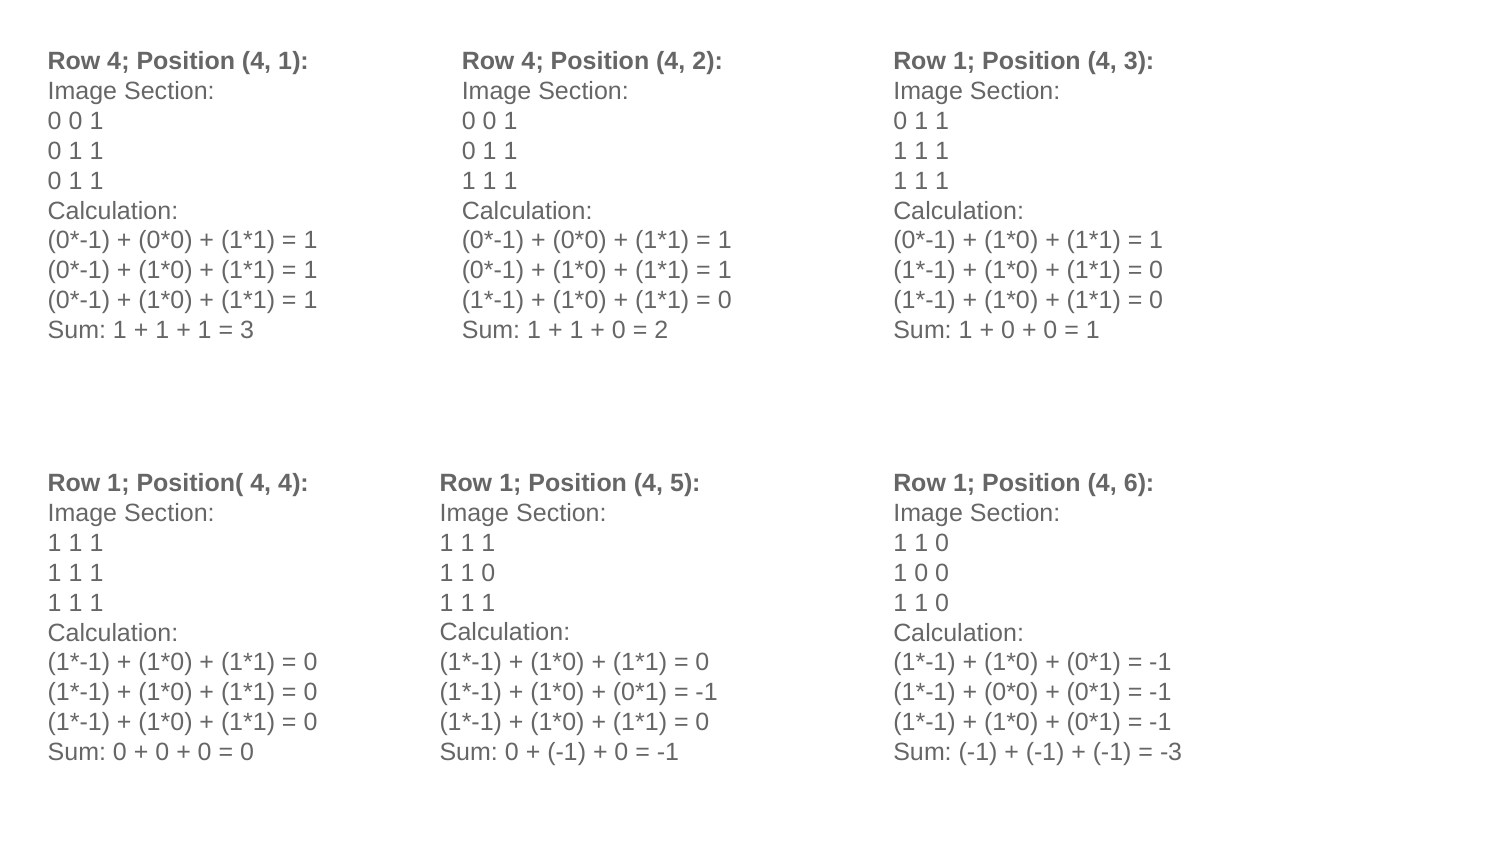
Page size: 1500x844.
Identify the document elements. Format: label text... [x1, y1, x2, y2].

text_box Row 4; Position (4, 1): Image Section: 0 0 1 0 1 1 0 1 1 Calculation: (0*-1) + (0*0) + (1*1) = 1 (0*-1) + (1*0) + (1*1) = 1 (0*-1) + (1*0) + (1*1) = 1 Sum: 1 + 1 + 1 = 3 [32, 29, 346, 393]
text_box Row 1; Position (4, 6): Image Section: 1 1 0 1 0 0 1 1 0 Calculation: (1*-1) + (1*0) + (0*1) = -1 (1*-1) + (0*0) + (0*1) = -1 (1*-1) + (1*0) + (0*1) = -1 Sum: (-1) + (-1) + (-1) = -3 [878, 451, 1238, 787]
text_box Row 1; Position (4, 5): Image Section: 1 1 1 1 1 0 1 1 1 Calculation: (1*-1) + (1*0) + (1*1) = 0 (1*-1) + (1*0) + (0*1) = -1 (1*-1) + (1*0) + (1*1) = 0 Sum: 0 + (-1) + 0 = -1 [424, 451, 778, 841]
text_box Row 4; Position (4, 2): Image Section: 0 0 1 0 1 1 1 1 1 Calculation: (0*-1) + (0*0) + (1*1) = 1 (0*-1) + (1*0) + (1*1) = 1 (1*-1) + (1*0) + (1*1) = 0 Sum: 1 + 1 + 0 = 2 [446, 29, 778, 389]
text_box Row 1; Position (4, 3): Image Section: 0 1 1 1 1 1 1 1 1 Calculation: (0*-1) + (1*0) + (1*1) = 1 (1*-1) + (1*0) + (1*1) = 0 (1*-1) + (1*0) + (1*1) = 0 Sum: 1 + 0 + 0 = 1 [878, 29, 1247, 389]
text_box Row 1; Position( 4, 4): Image Section: 1 1 1 1 1 1 1 1 1 Calculation: (1*-1) + (1*0) + (1*1) = 0 (1*-1) + (1*0) + (1*1) = 0 (1*-1) + (1*0) + (1*1) = 0 Sum: 0 + 0 + 0 = 0 [32, 451, 346, 811]
